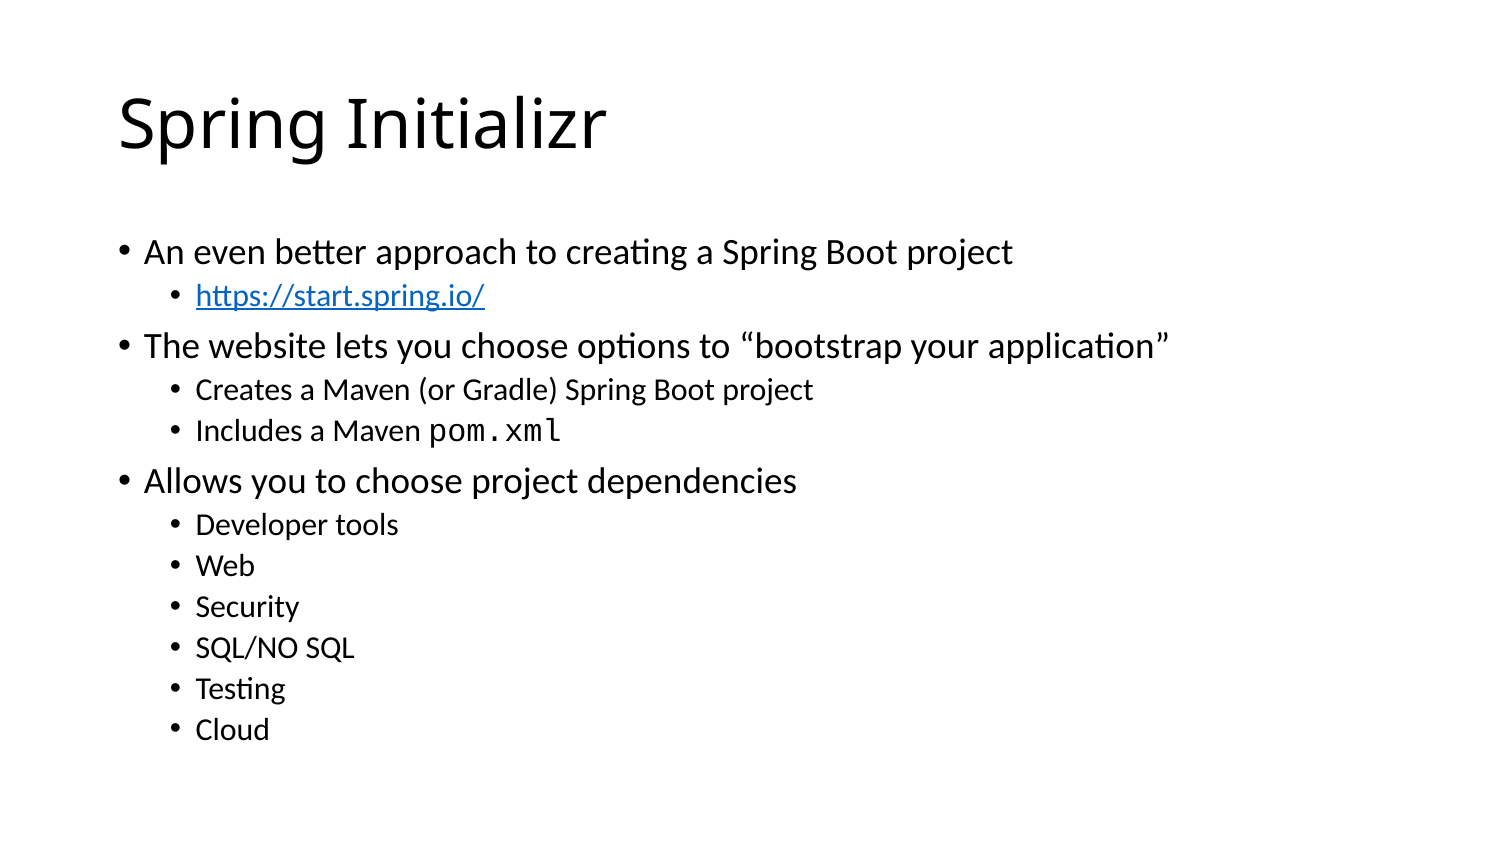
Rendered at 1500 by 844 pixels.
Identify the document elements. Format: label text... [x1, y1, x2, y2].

title Spring Initializr [103, 44, 1397, 208]
list An even better approach to creating a Spring Boot project https://start.spring.io/ The website lets you choose options to “bootstrap your application” Creates a Maven (or Gradle) Spring Boot project Includes a Maven pom.xml Allows you to choose project dependencies Developer tools Web Security SQL/NO SQL Testing Cloud [103, 224, 1397, 760]
